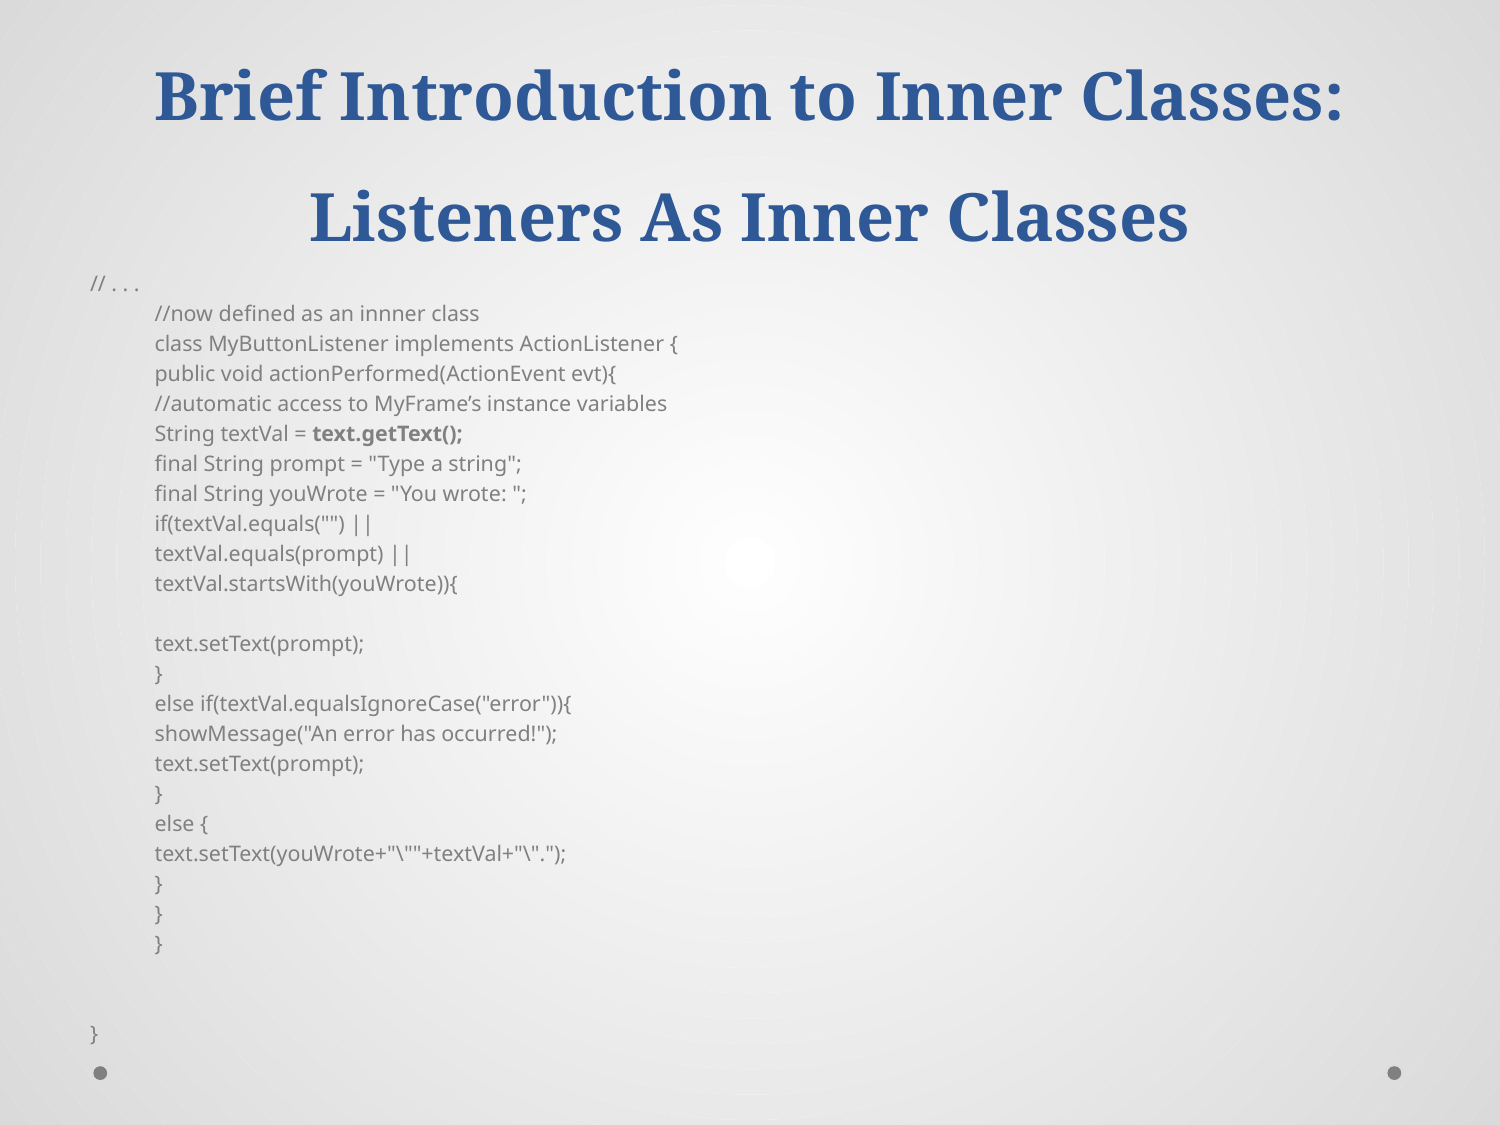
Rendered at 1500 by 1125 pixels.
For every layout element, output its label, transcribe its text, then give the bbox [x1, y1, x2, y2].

title Brief Introduction to Inner Classes: Listeners As Inner Classes [75, 0, 1425, 262]
list // . . . //now defined as an innner class class MyButtonListener implements ActionListener { public void actionPerformed(ActionEvent evt){ //automatic access to MyFrame’s instance variables String textVal = text.getText(); final String prompt = "Type a string"; final String youWrote = "You wrote: "; if(textVal.equals("") || textVal.equals(prompt) || textVal.startsWith(youWrote)){ text.setText(prompt); } else if(textVal.equalsIgnoreCase("error")){ showMessage("An error has occurred!"); text.setText(prompt); } else { text.setText(youWrote+"\""+textVal+"\"."); } } } } [75, 262, 1425, 1100]
